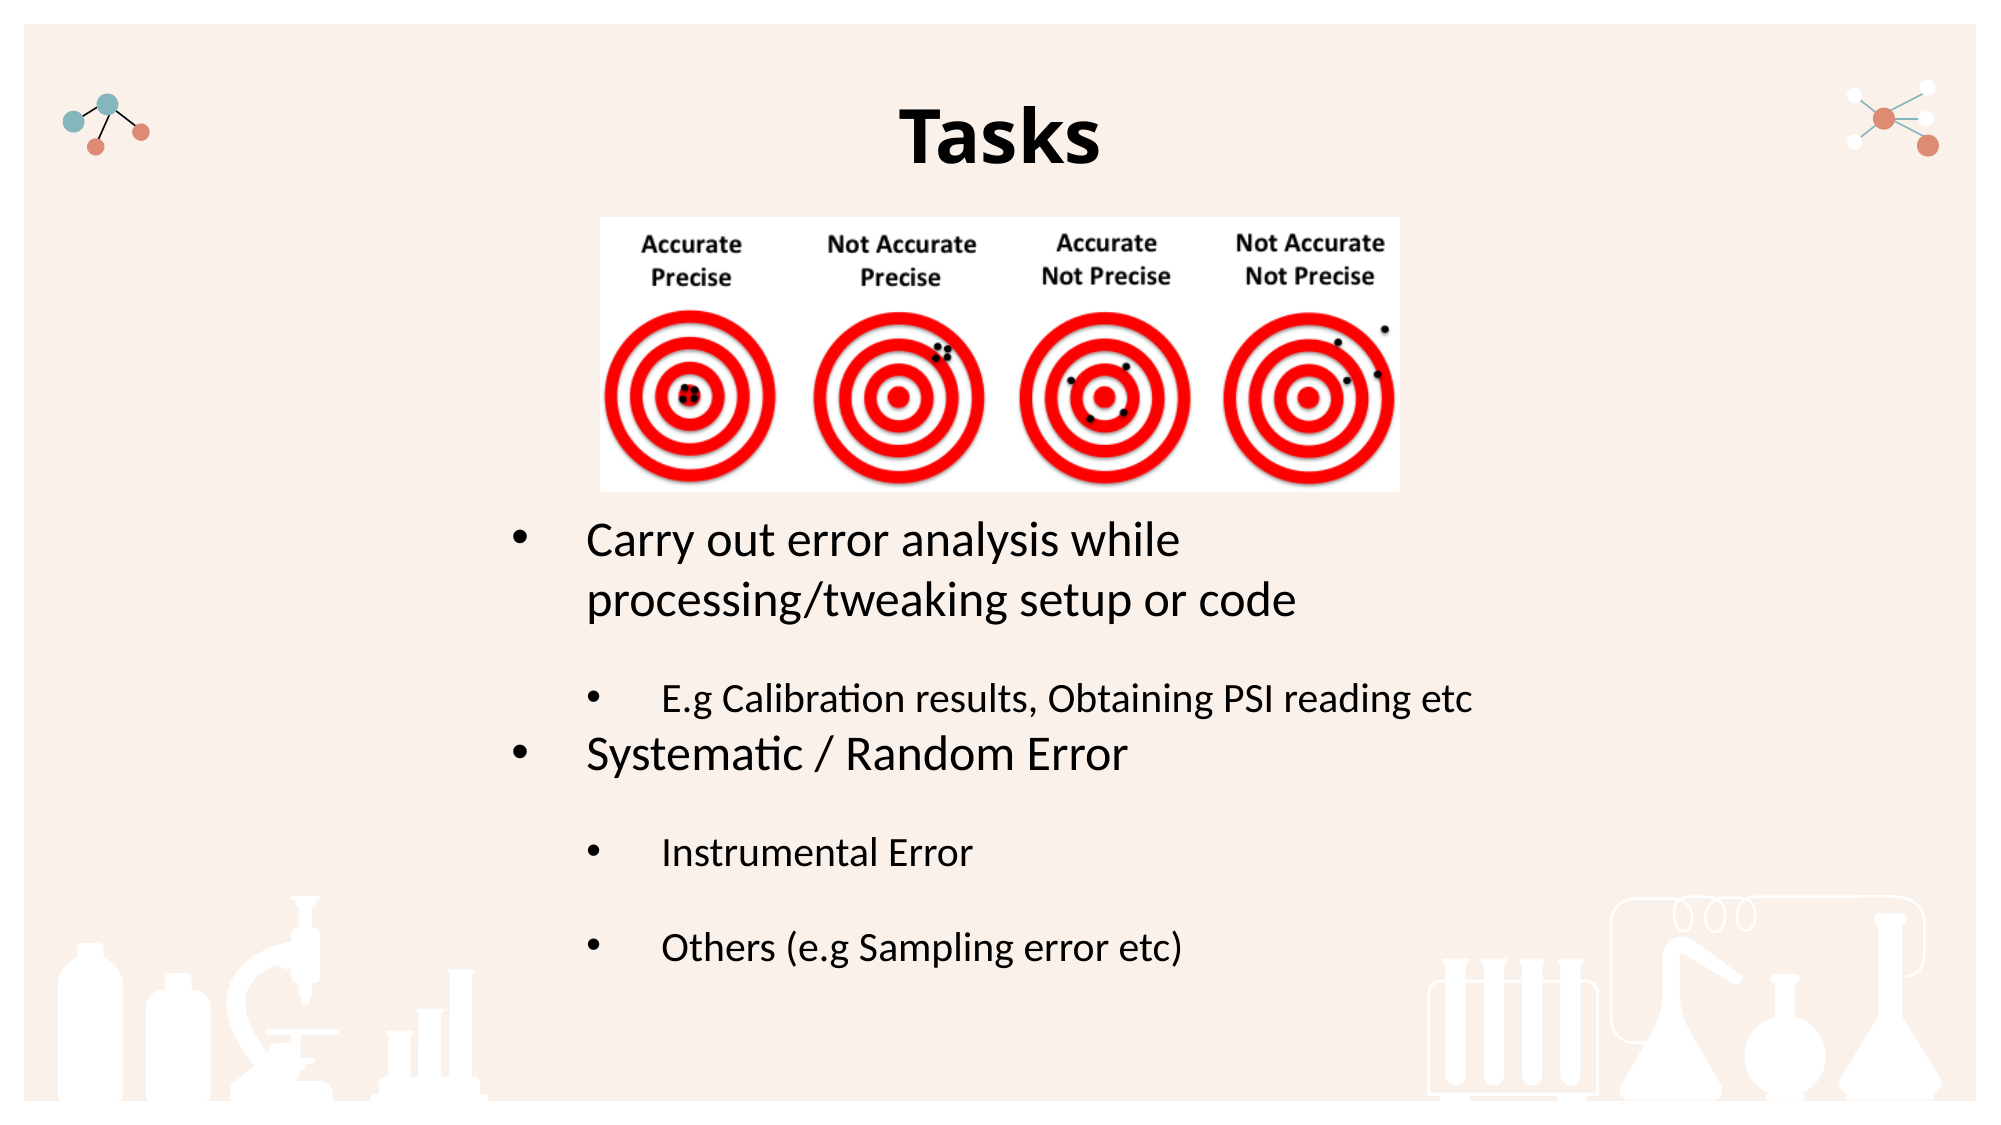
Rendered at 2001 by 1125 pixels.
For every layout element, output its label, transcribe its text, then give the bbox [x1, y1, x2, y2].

title Tasks [625, 94, 1375, 196]
subtitle Carry out error analysis while processing/tweaking setup or code E.g Calibration results, Obtaining PSI reading etc Systematic / Random Error Instrumental Error Others (e.g Sampling error etc) [496, 491, 1605, 1031]
picture [600, 217, 1400, 492]
